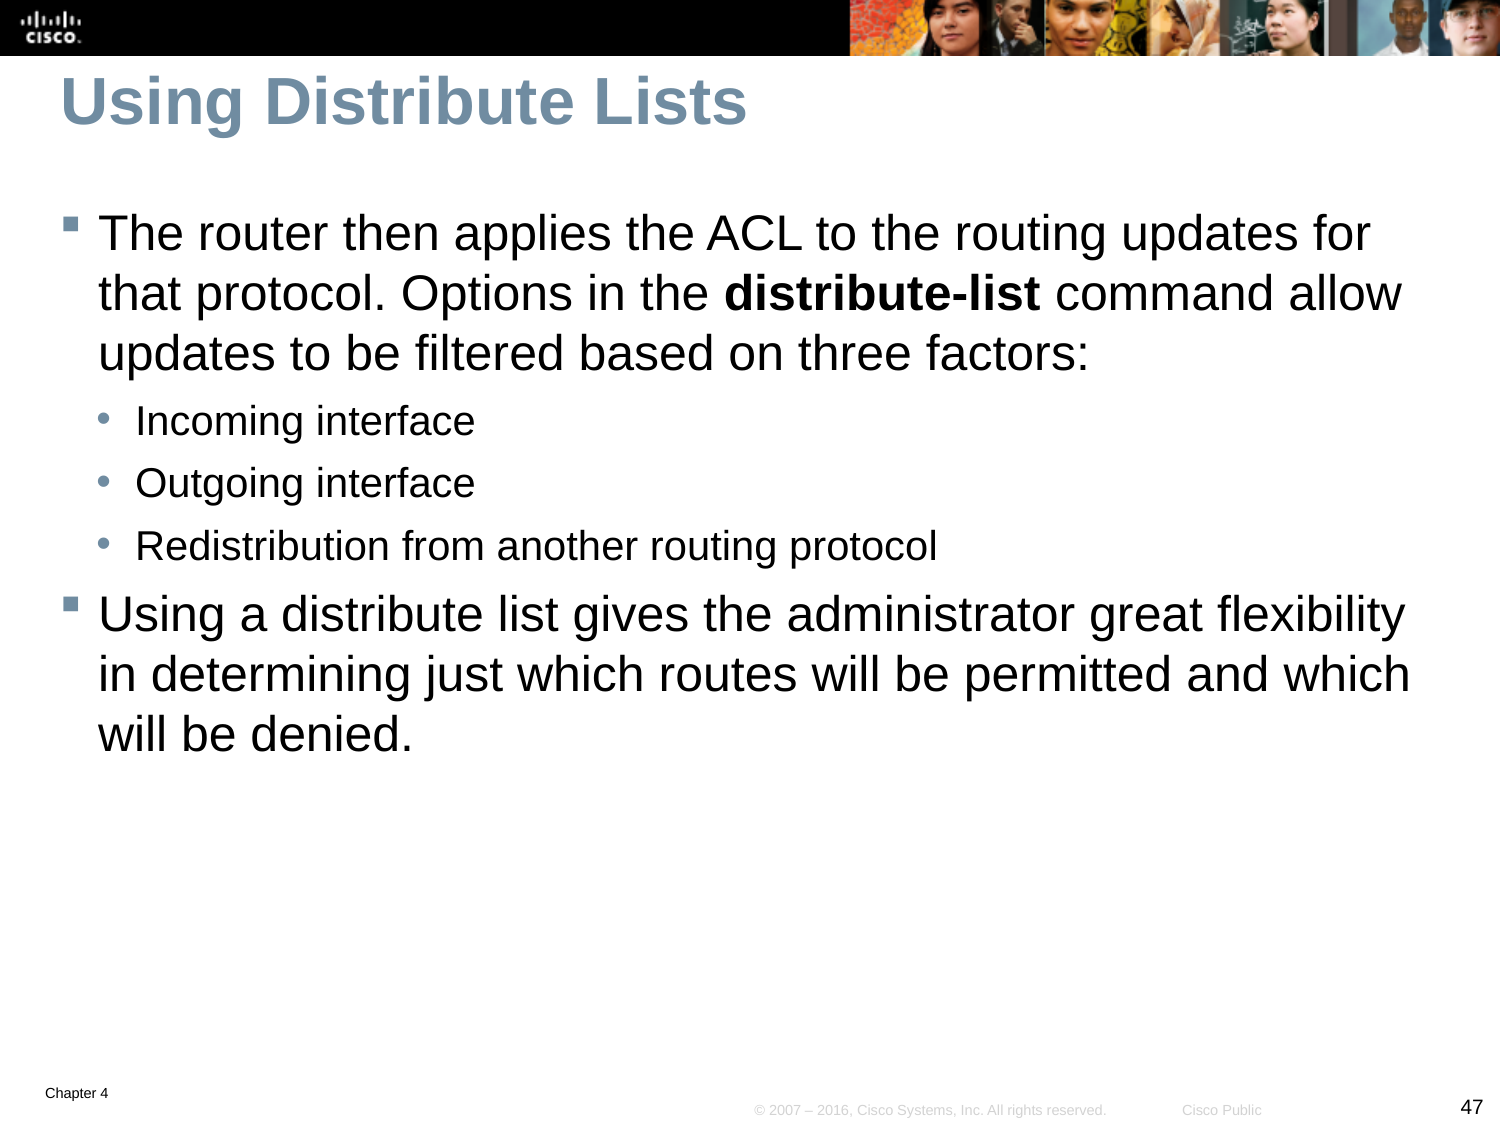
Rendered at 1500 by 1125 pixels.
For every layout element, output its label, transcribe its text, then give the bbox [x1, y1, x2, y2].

picture [0, 0, 1500, 56]
list The router then applies the ACL to the routing updates for that protocol. Options in the distribute-list command allow updates to be filtered based on three factors: Incoming interface Outgoing interface Redistribution from another routing protocol Using a distribute list gives the administrator great flexibility in determining just which routes will be permitted and which will be denied. [45, 193, 1444, 1037]
title Using Distribute Lists [45, 59, 1444, 182]
